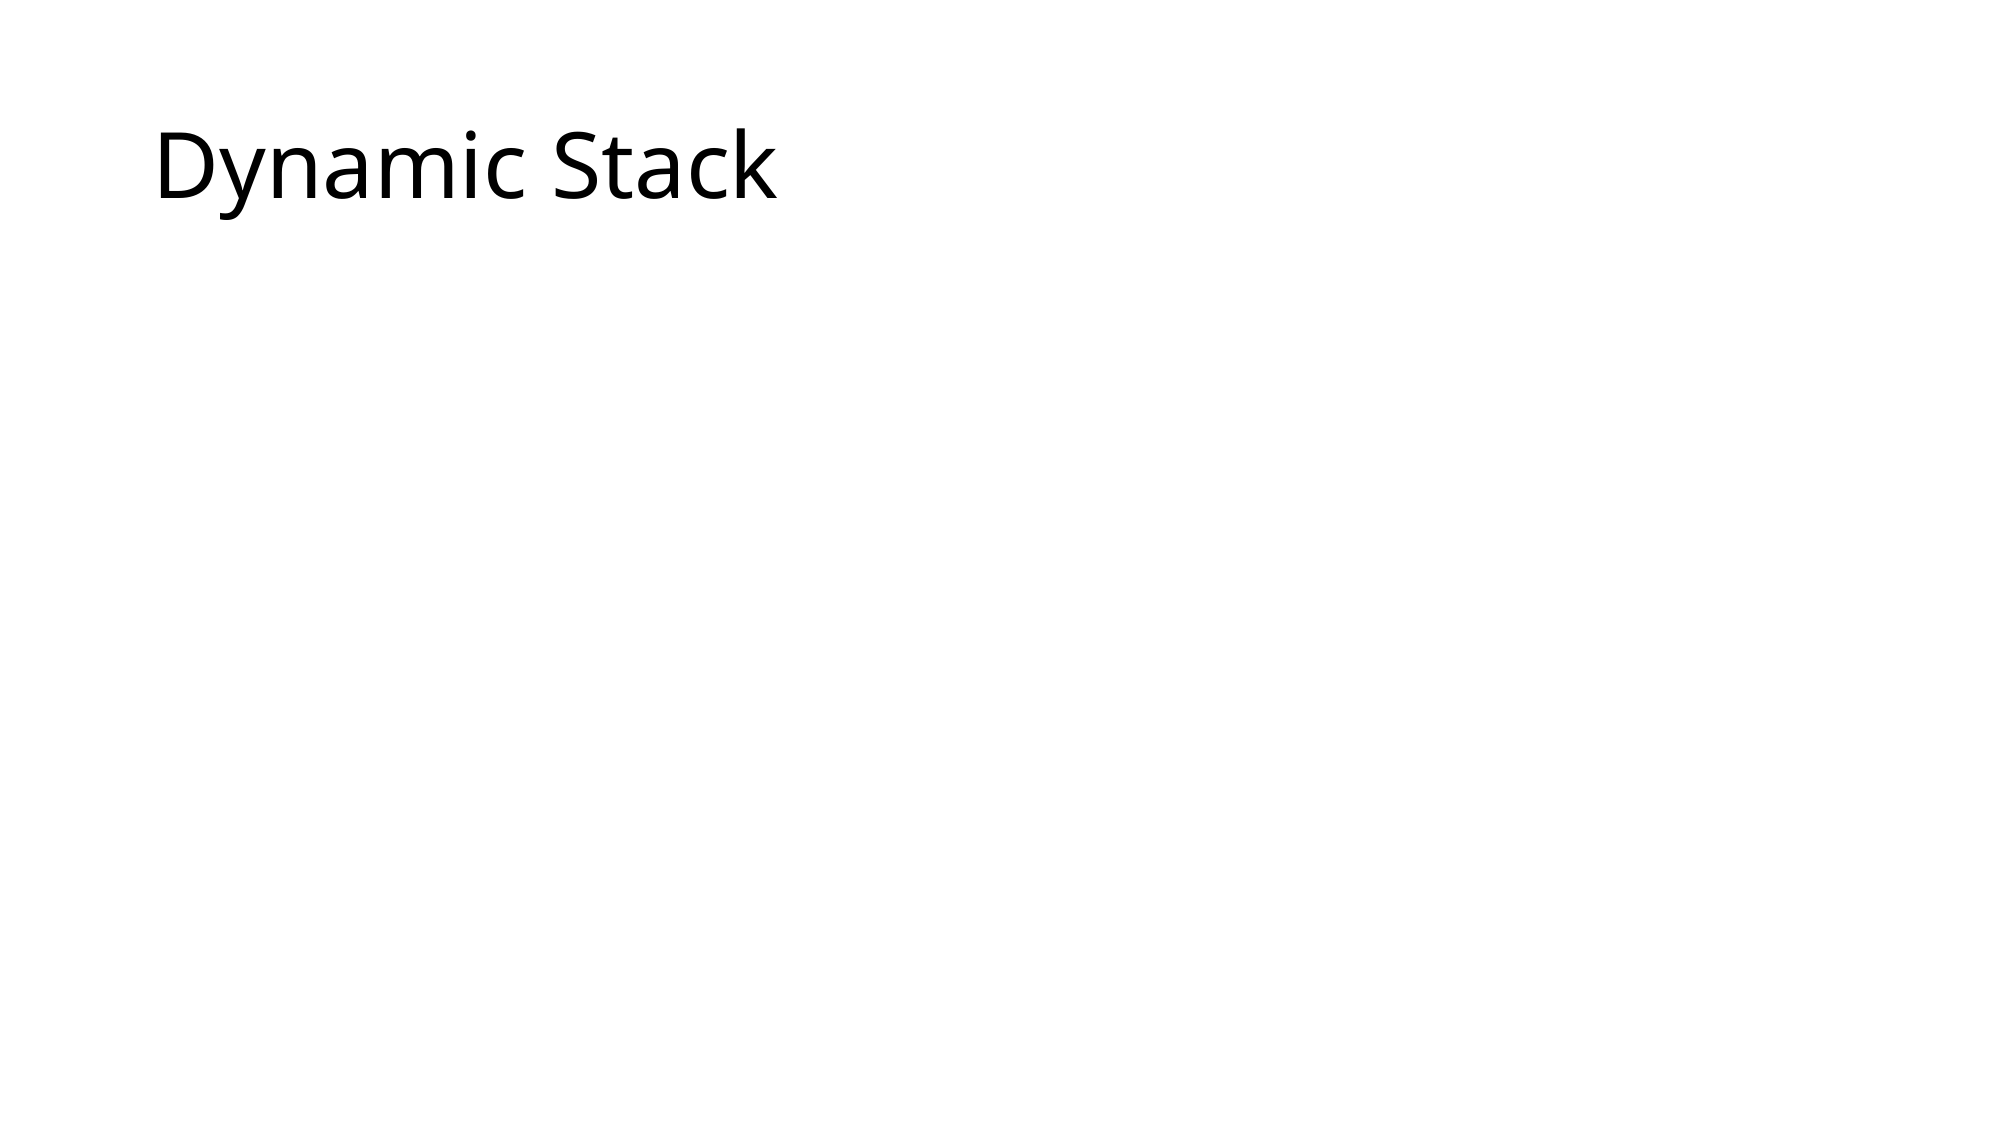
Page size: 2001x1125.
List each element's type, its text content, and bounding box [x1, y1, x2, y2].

title Dynamic Stack [137, 59, 1863, 278]
